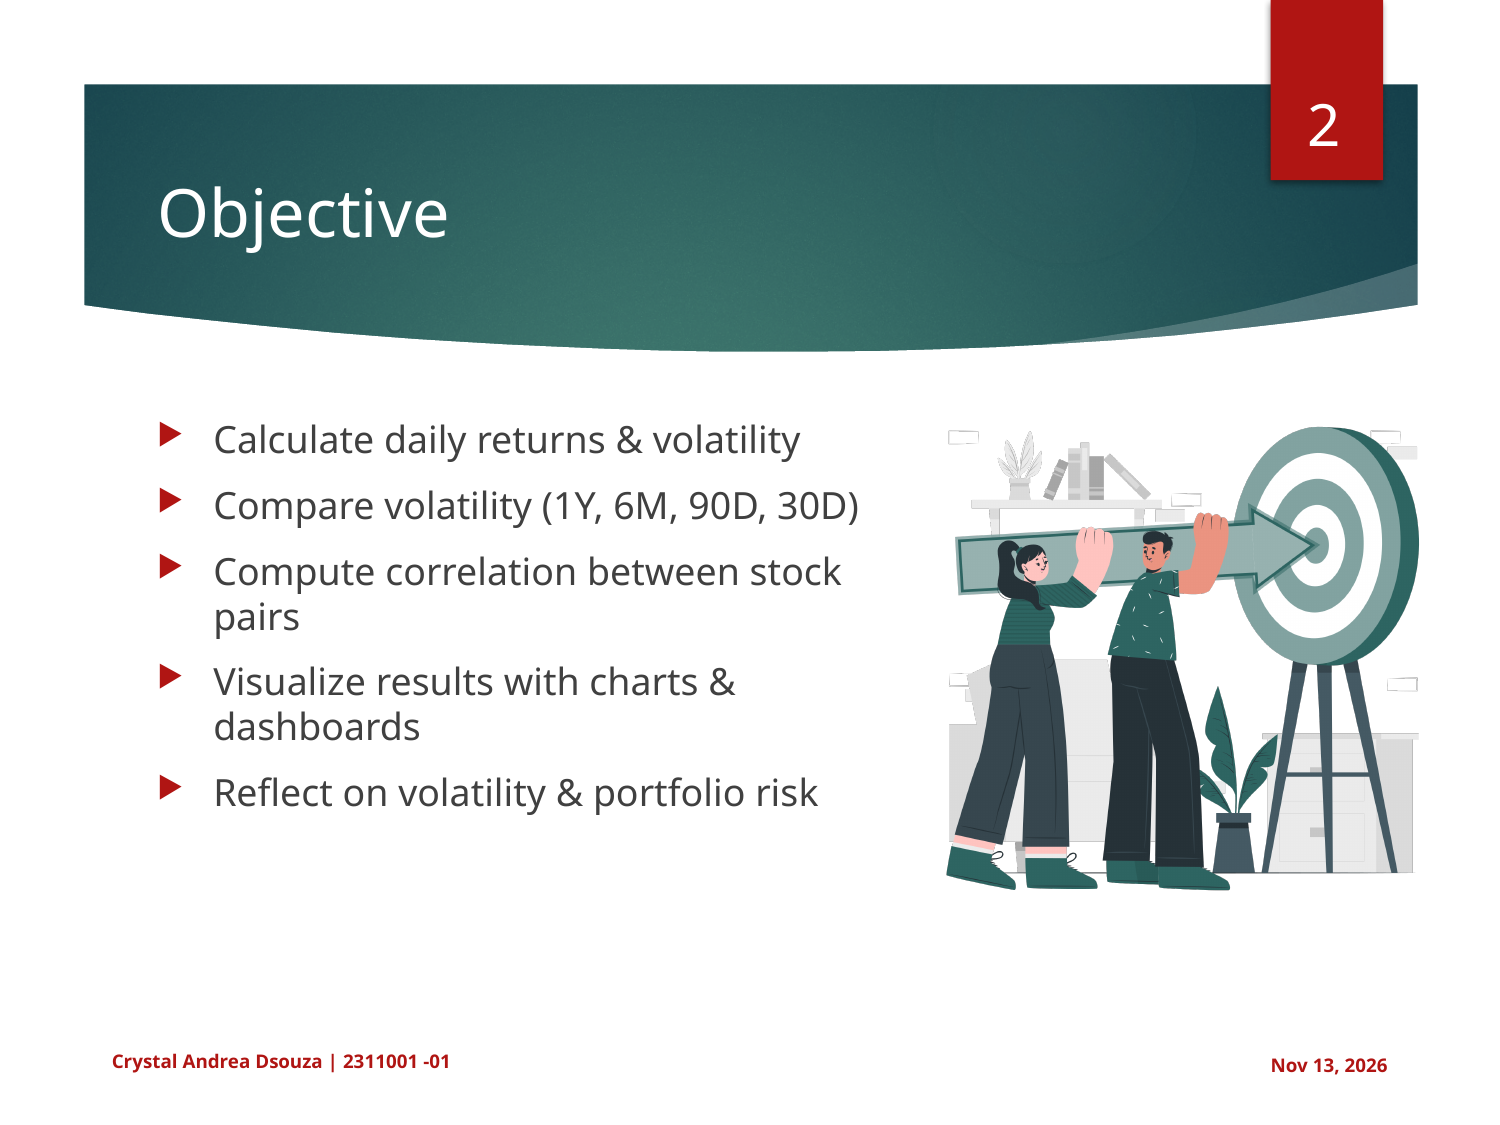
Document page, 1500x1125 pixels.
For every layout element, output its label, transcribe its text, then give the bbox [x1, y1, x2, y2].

slide_number 3-Sep-25 [1240, 1046, 1403, 1084]
slide_number 2 [1259, 48, 1390, 175]
list Calculate daily returns & volatility Compare volatility (1Y, 6M, 90D, 30D) Compute correlation between stock pairs Visualize results with charts & dashboards Reflect on volatility & portfolio risk [142, 408, 936, 988]
picture [905, 376, 1461, 931]
title Objective [142, 152, 1183, 269]
footer Crystal Andrea Dsouza | 2311001 -01 [96, 1045, 731, 1083]
